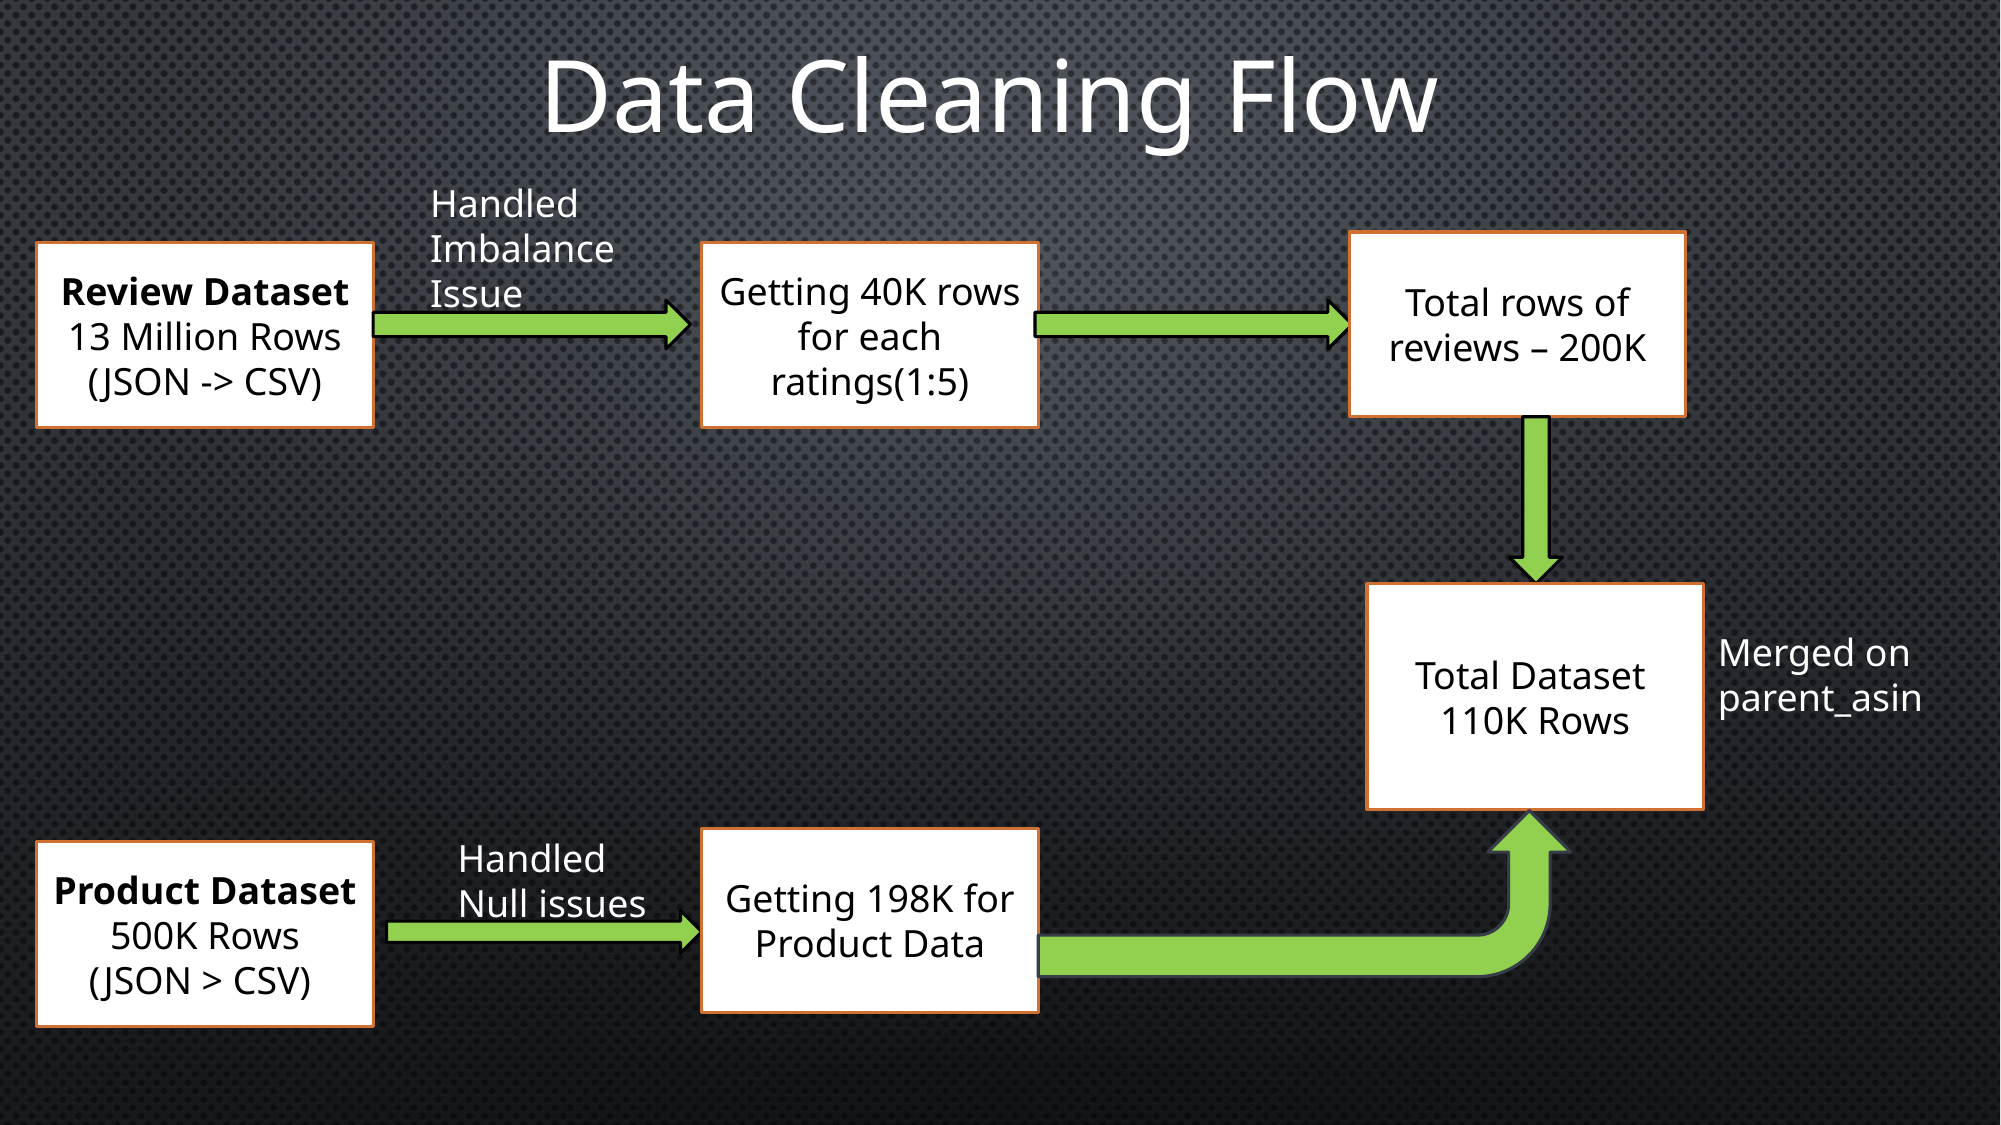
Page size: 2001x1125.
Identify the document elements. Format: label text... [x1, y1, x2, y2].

text_box Data Cleaning Flow [442, 24, 1563, 160]
text_box Total Dataset 110K Rows [1365, 582, 1705, 811]
text_box Getting 40K rows for each ratings(1:5) [700, 241, 1040, 429]
text_box [1508, 415, 1564, 582]
text_box Product Dataset 500K Rows (JSON > CSV) [35, 840, 375, 1028]
text_box Handled Null issues [442, 828, 691, 933]
text_box Total rows of reviews – 200K [1348, 230, 1687, 418]
text_box Merged on parent_asin [1703, 621, 1955, 727]
text_box [1033, 298, 1348, 351]
text_box [371, 298, 692, 351]
text_box Review Dataset 13 Million Rows (JSON -> CSV) [35, 241, 375, 429]
text_box Handled Imbalance Issue [415, 172, 656, 323]
text_box Getting 198K for Product Data [700, 827, 1040, 1014]
text_box [385, 918, 700, 955]
text_box [1036, 809, 1573, 979]
